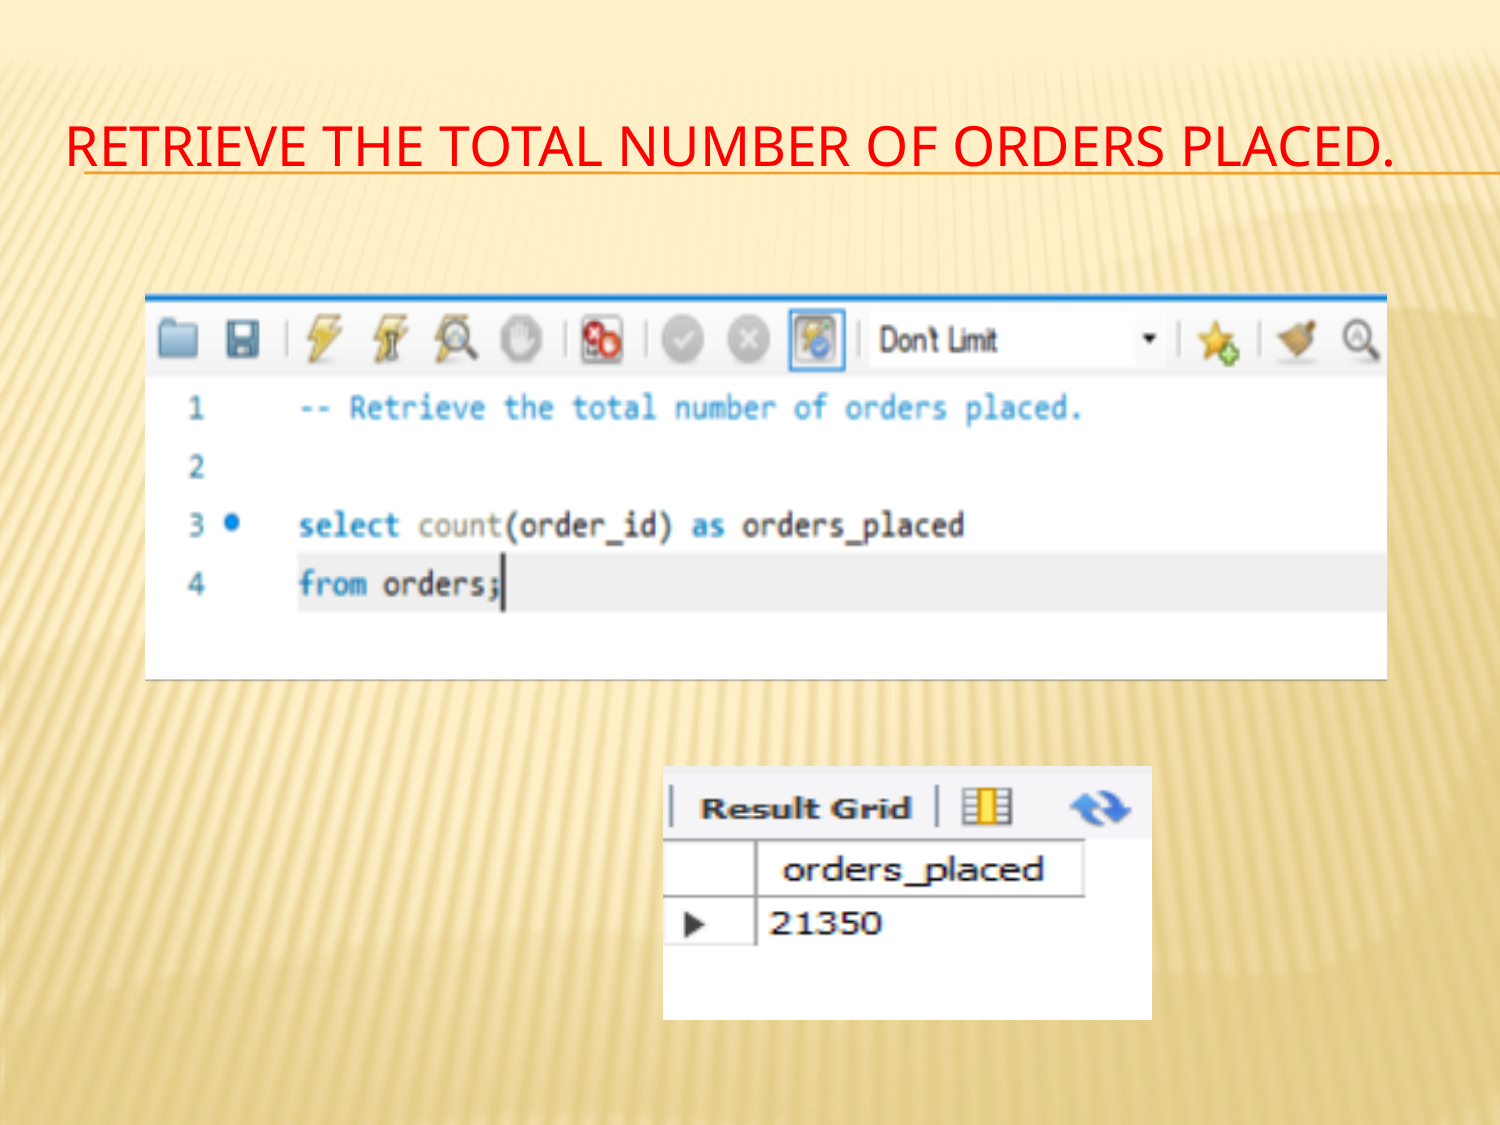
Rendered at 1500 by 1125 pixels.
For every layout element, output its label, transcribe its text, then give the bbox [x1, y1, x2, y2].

title Retrieve the total number of orders placed. [50, 75, 1475, 213]
picture [145, 291, 1388, 685]
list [662, 766, 1152, 1021]
